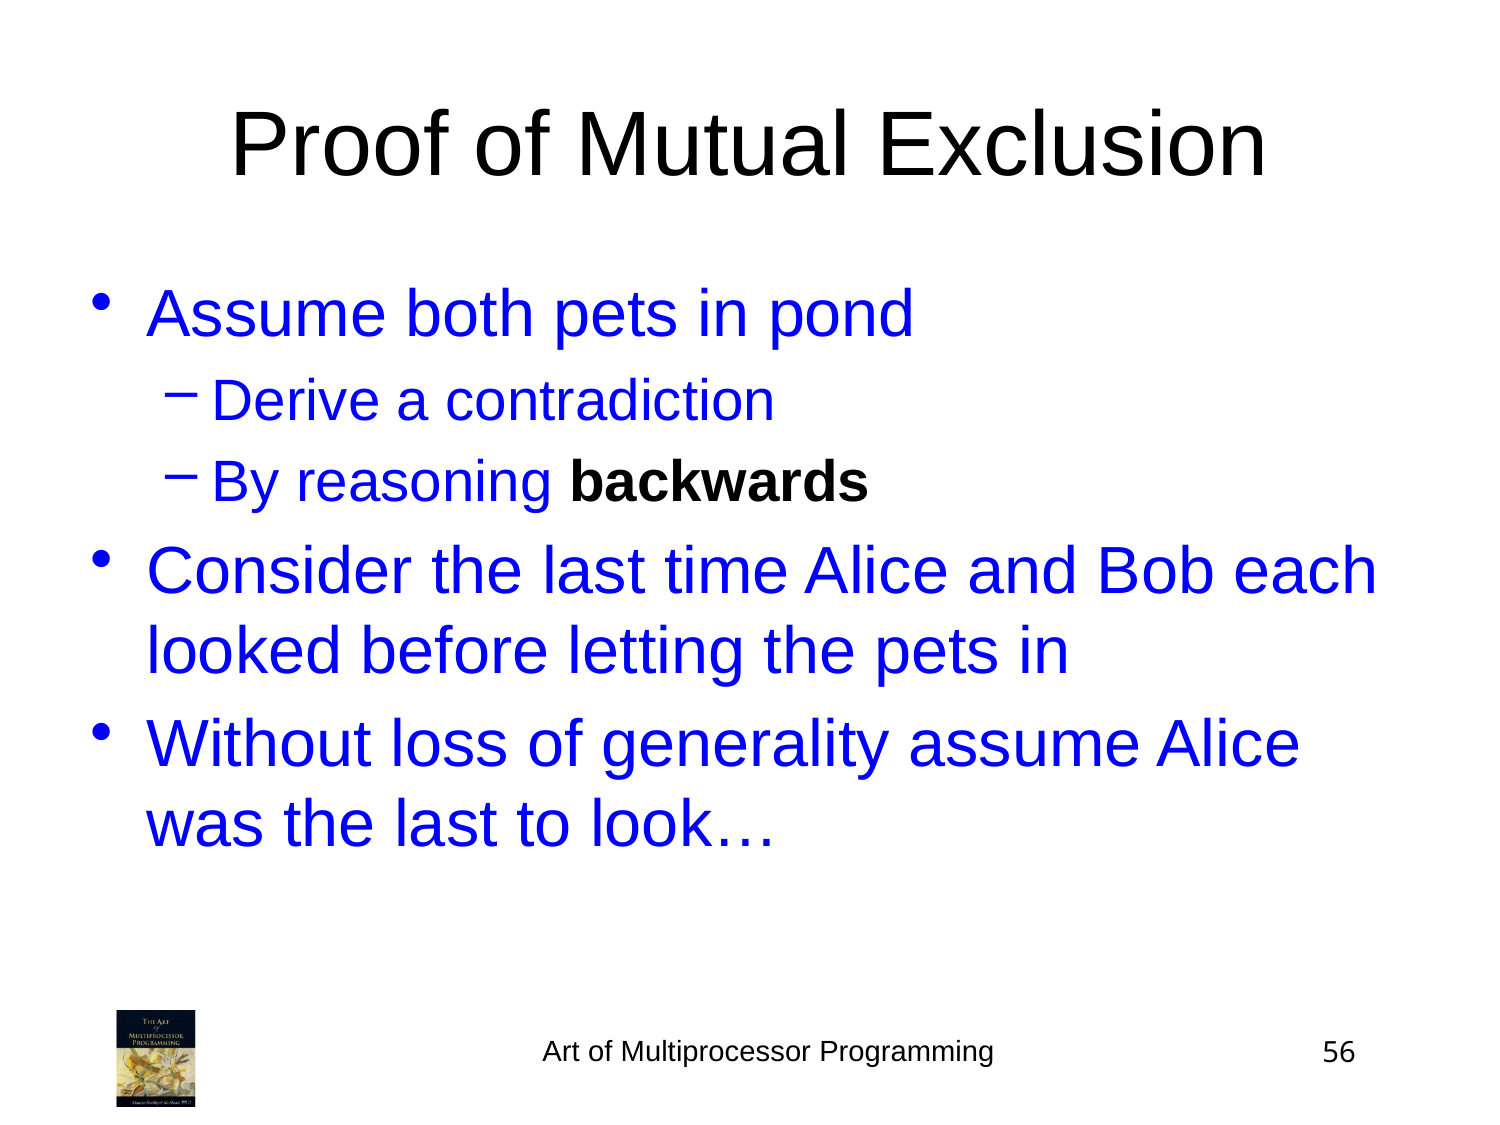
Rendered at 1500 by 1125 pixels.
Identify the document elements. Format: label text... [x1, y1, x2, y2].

picture [107, 1010, 204, 1107]
title Proof of Mutual Exclusion [74, 44, 1426, 233]
text_box 56 [1058, 1025, 1371, 1101]
footer Art of Multiprocessor Programming [512, 1024, 1026, 1103]
list Assume both pets in pond Derive a contradiction By reasoning backwards Consider the last time Alice and Bob each looked before letting the pets in Without loss of generality assume Alice was the last to look… [74, 262, 1426, 1006]
